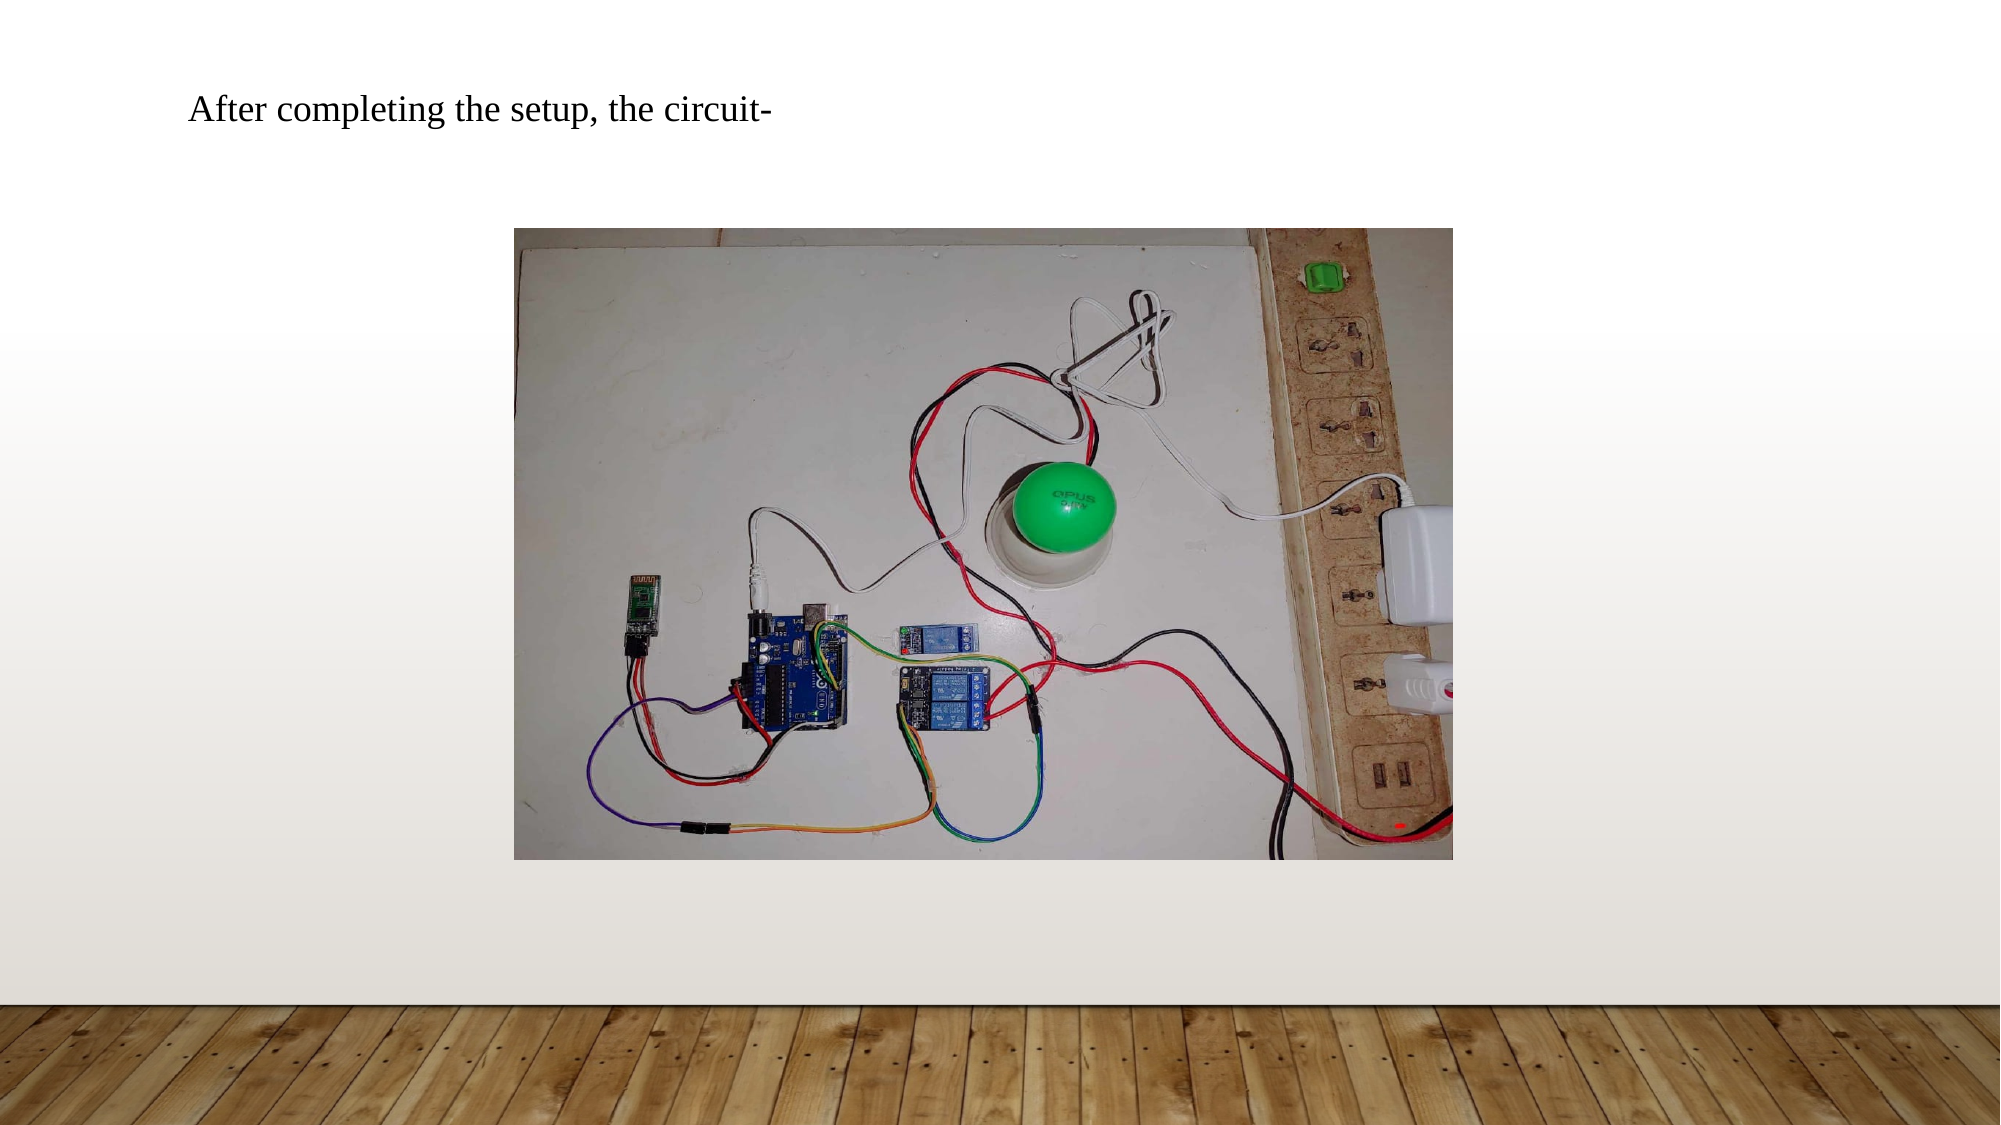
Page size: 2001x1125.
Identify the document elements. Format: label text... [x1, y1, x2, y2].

text_box After completing the setup, the circuit- [173, 69, 1538, 137]
picture [513, 228, 1453, 861]
picture [0, 1005, 2000, 1125]
